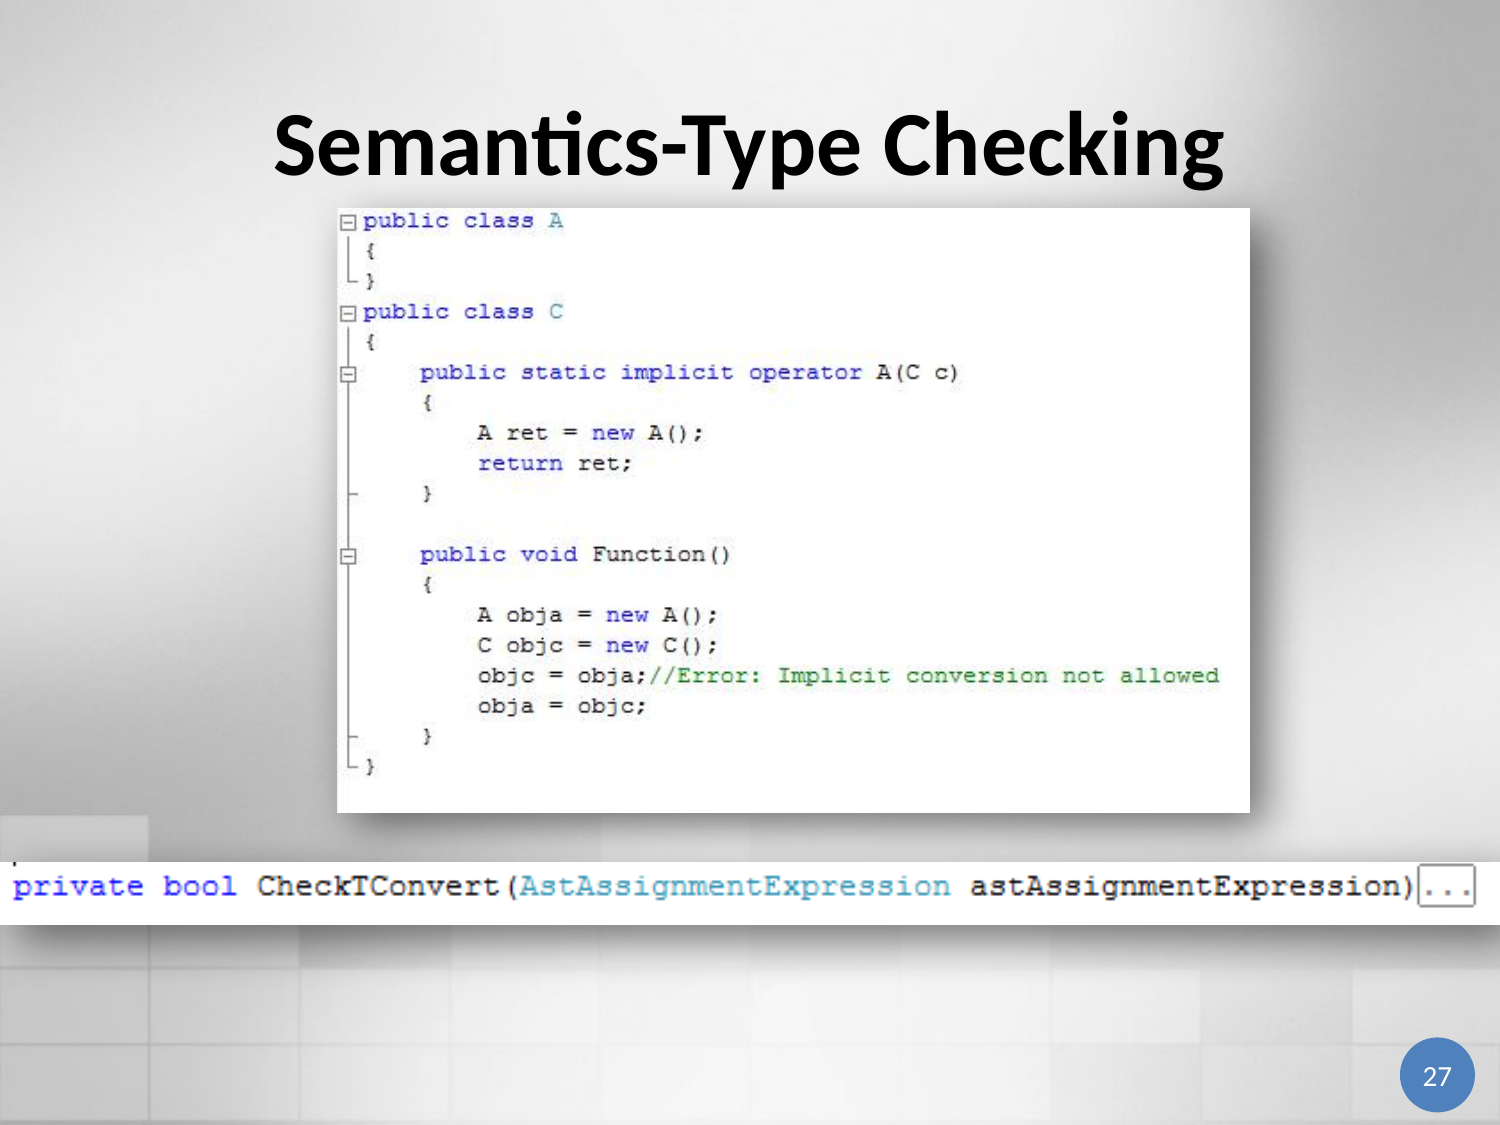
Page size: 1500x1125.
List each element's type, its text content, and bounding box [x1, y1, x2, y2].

title Semantics-Type Checking [75, 45, 1425, 233]
picture [0, 0, 1500, 1125]
